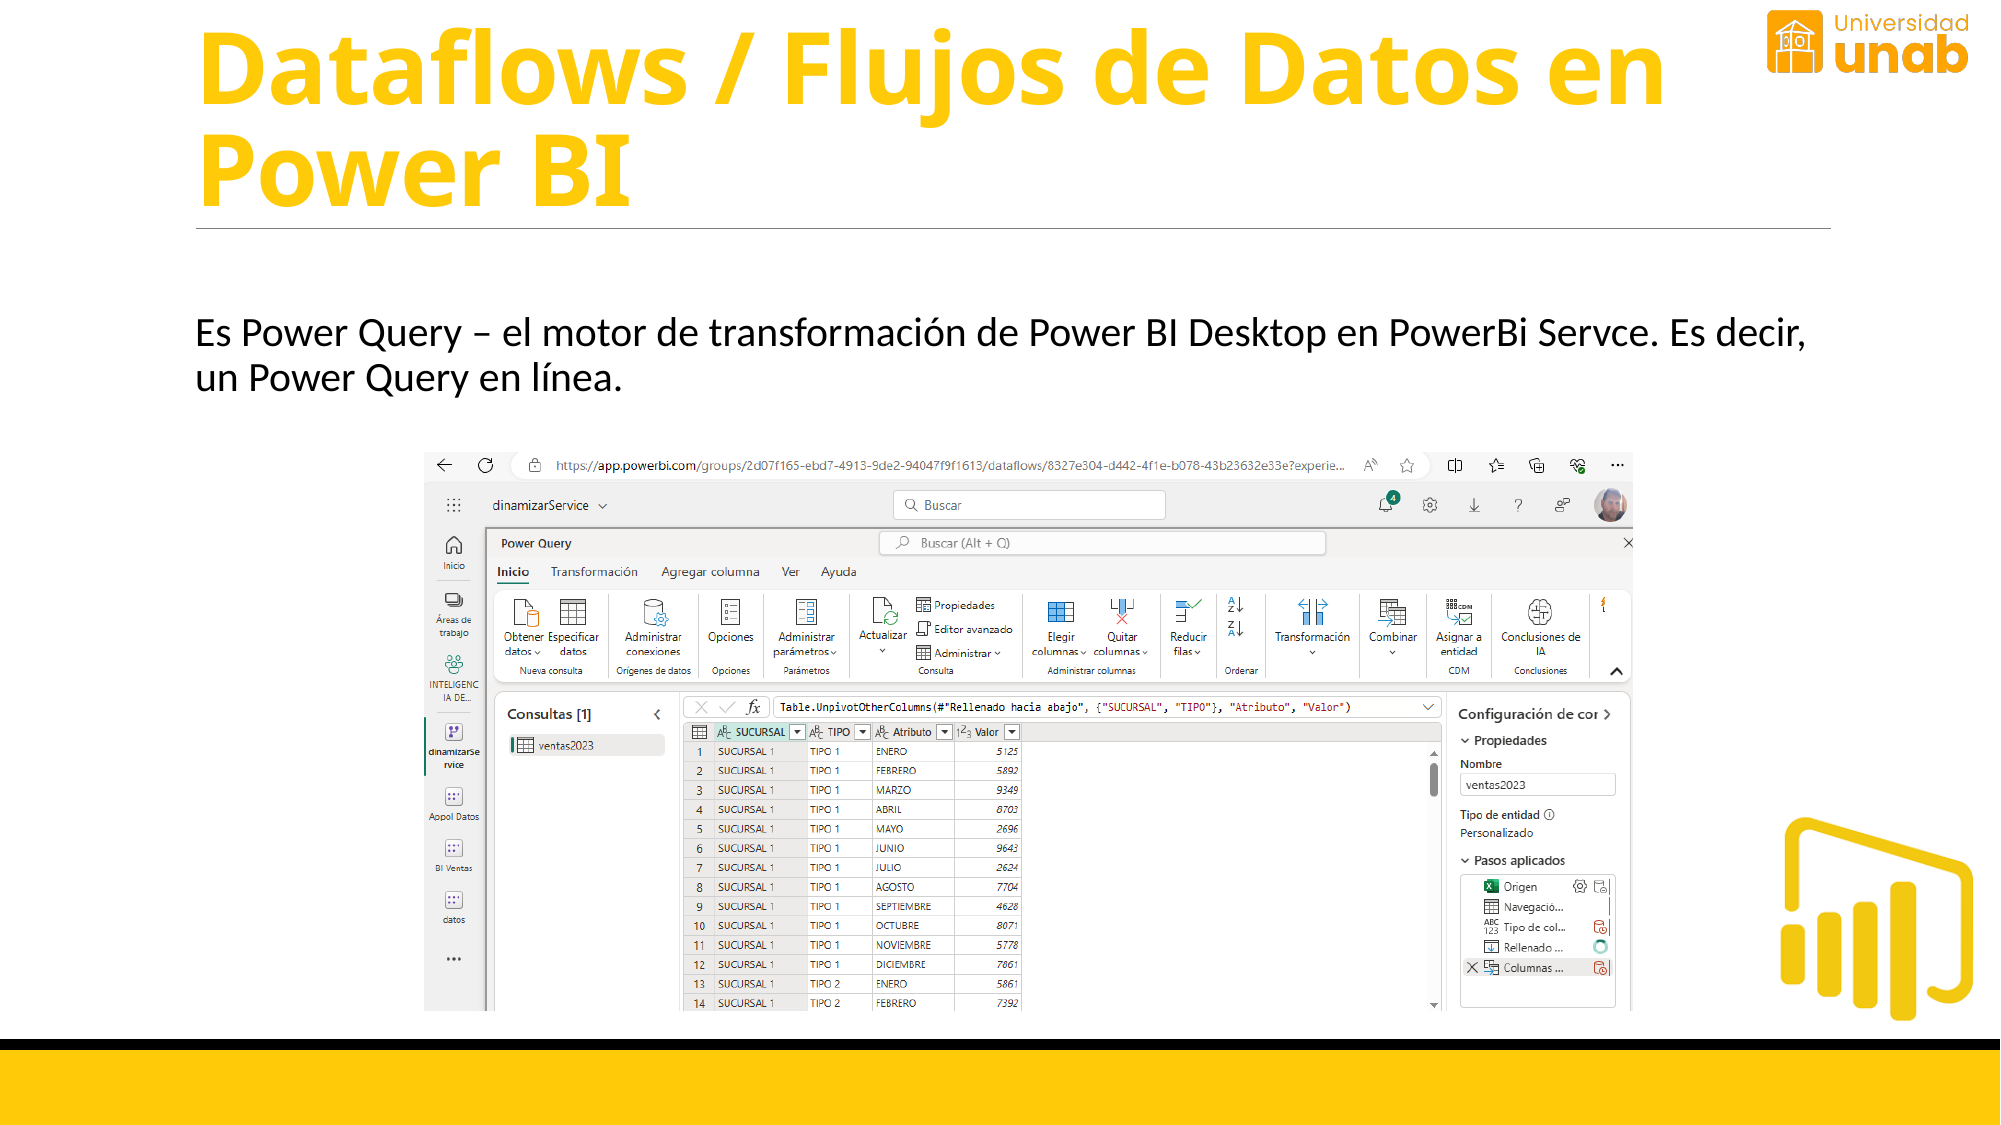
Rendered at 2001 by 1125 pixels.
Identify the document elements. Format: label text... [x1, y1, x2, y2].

picture [1739, 1, 1999, 82]
picture [1762, 803, 1997, 1034]
title Dataflows / Flujos de Datos en Power BI [180, 42, 1830, 235]
list Es Power Query – el motor de transformación de Power BI Desktop en PowerBi Servce. Es decir, un Power Query en línea. [180, 302, 1830, 963]
picture [424, 451, 1634, 1011]
